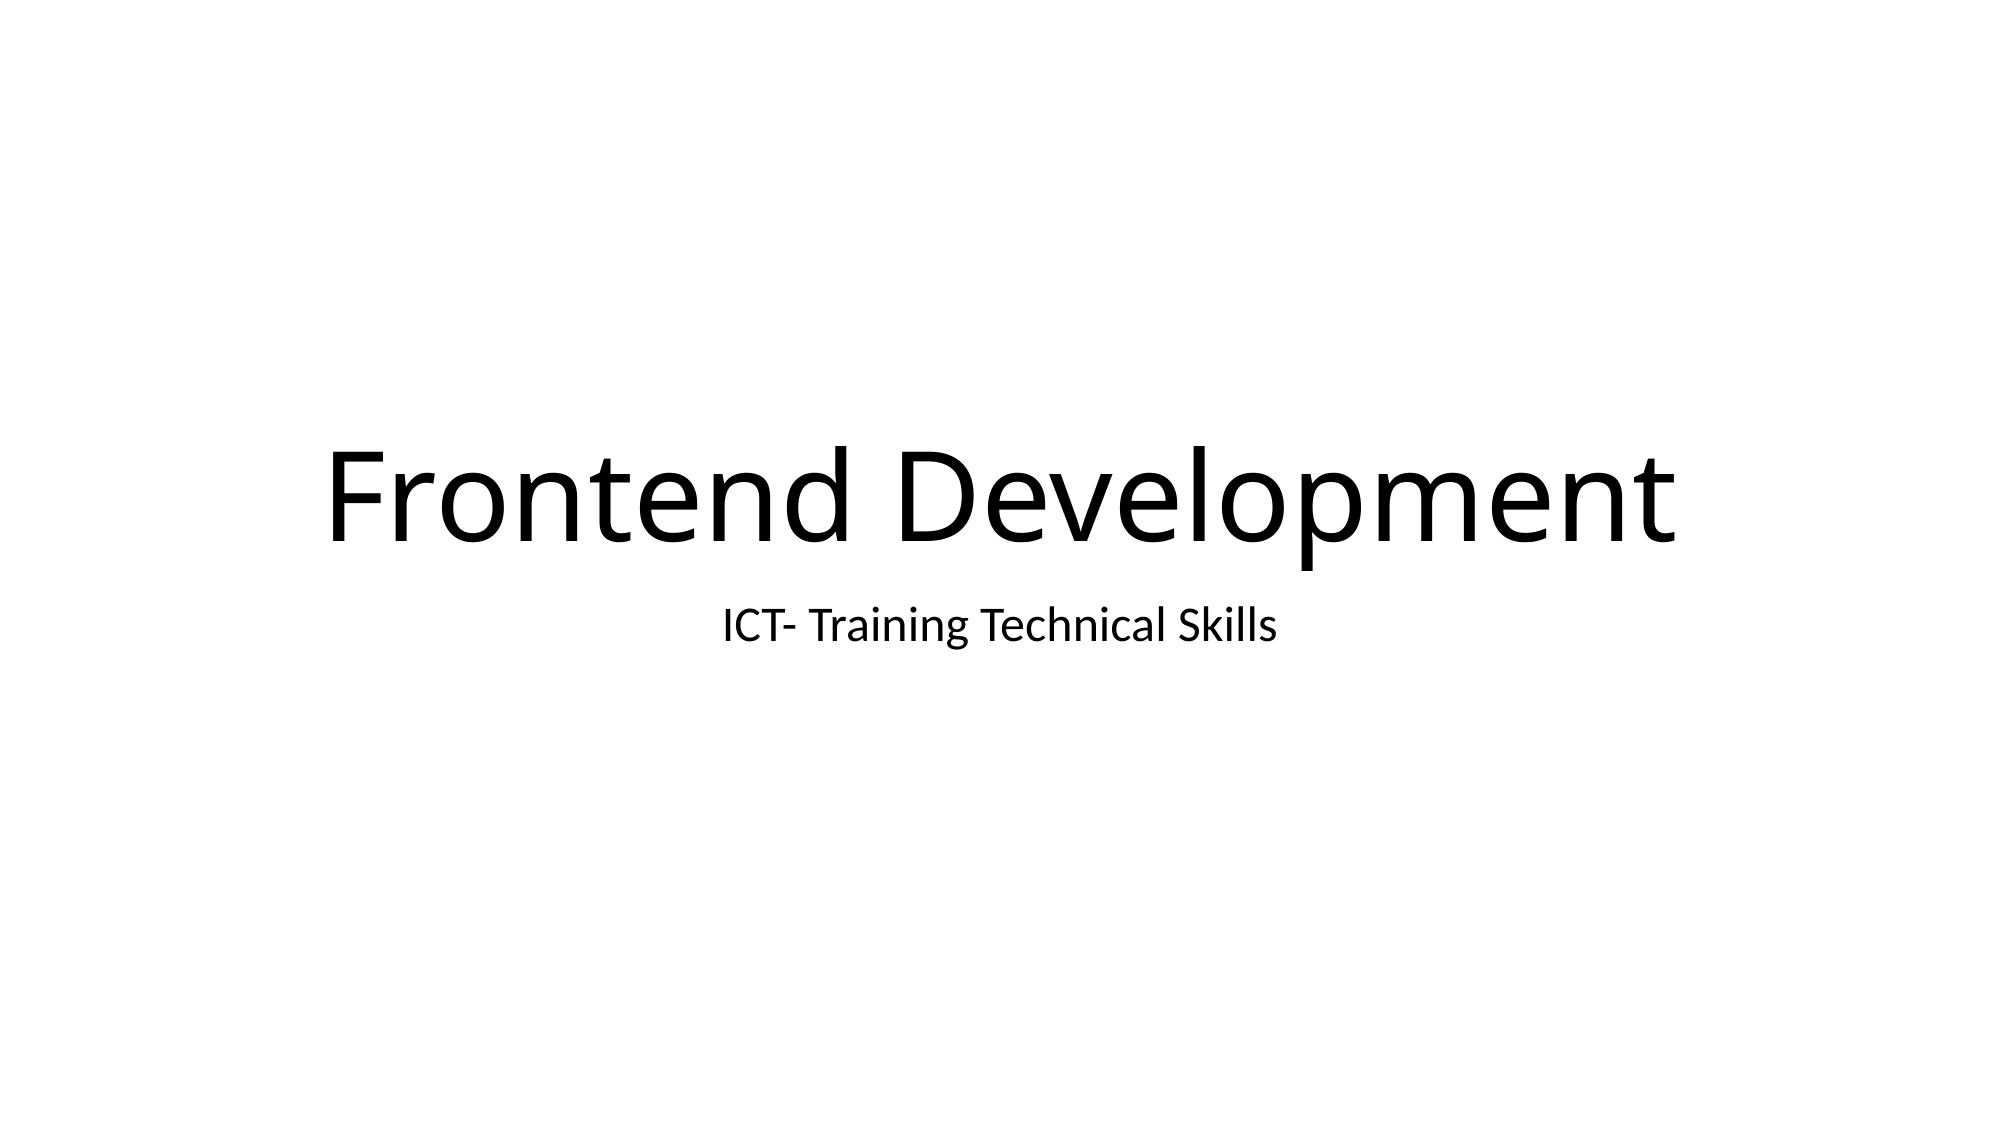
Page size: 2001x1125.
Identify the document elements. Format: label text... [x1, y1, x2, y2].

title Frontend Development [249, 184, 1750, 576]
subtitle ICT- Training Technical Skills [249, 590, 1750, 863]
